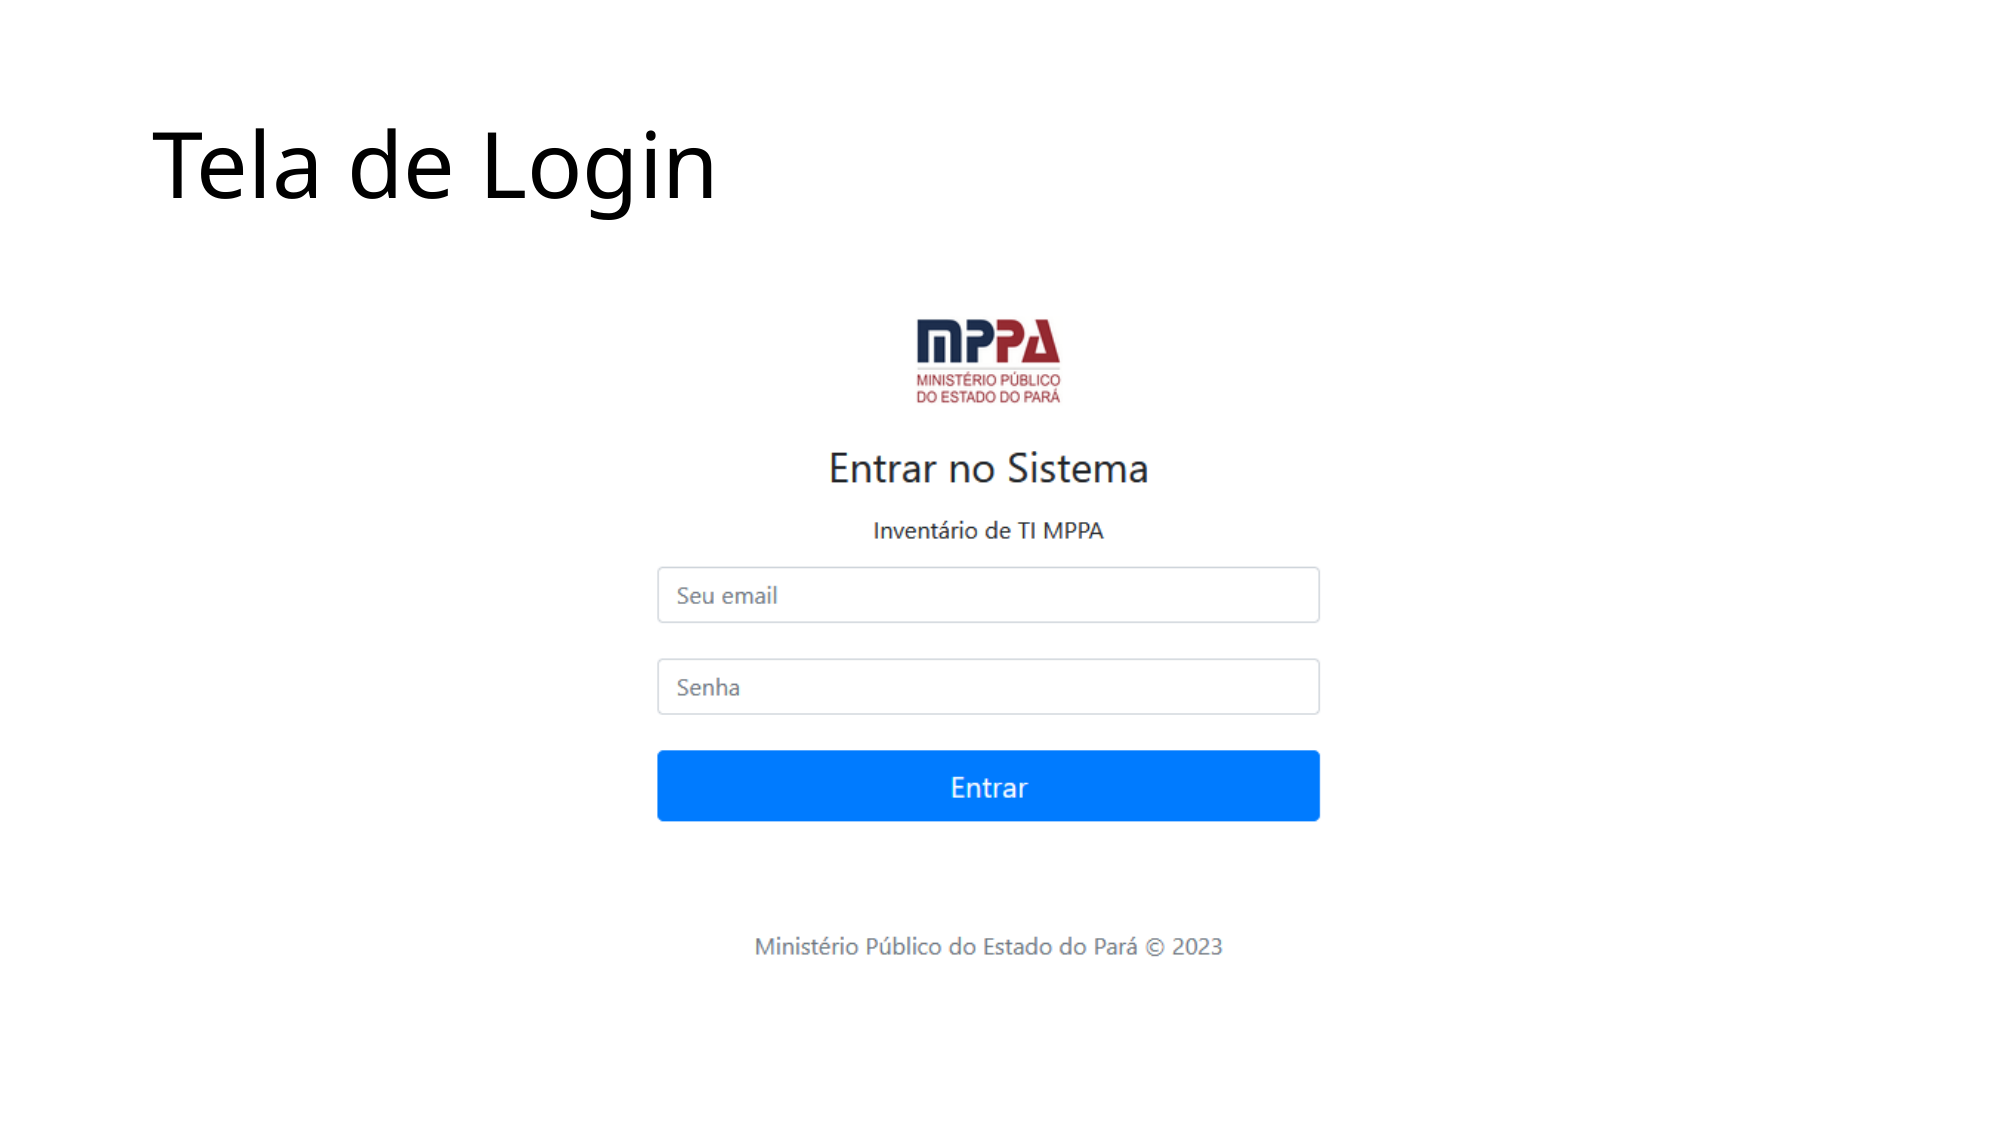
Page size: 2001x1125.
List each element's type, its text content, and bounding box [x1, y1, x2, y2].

title Tela de Login [137, 59, 1863, 278]
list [492, 299, 1508, 1014]
